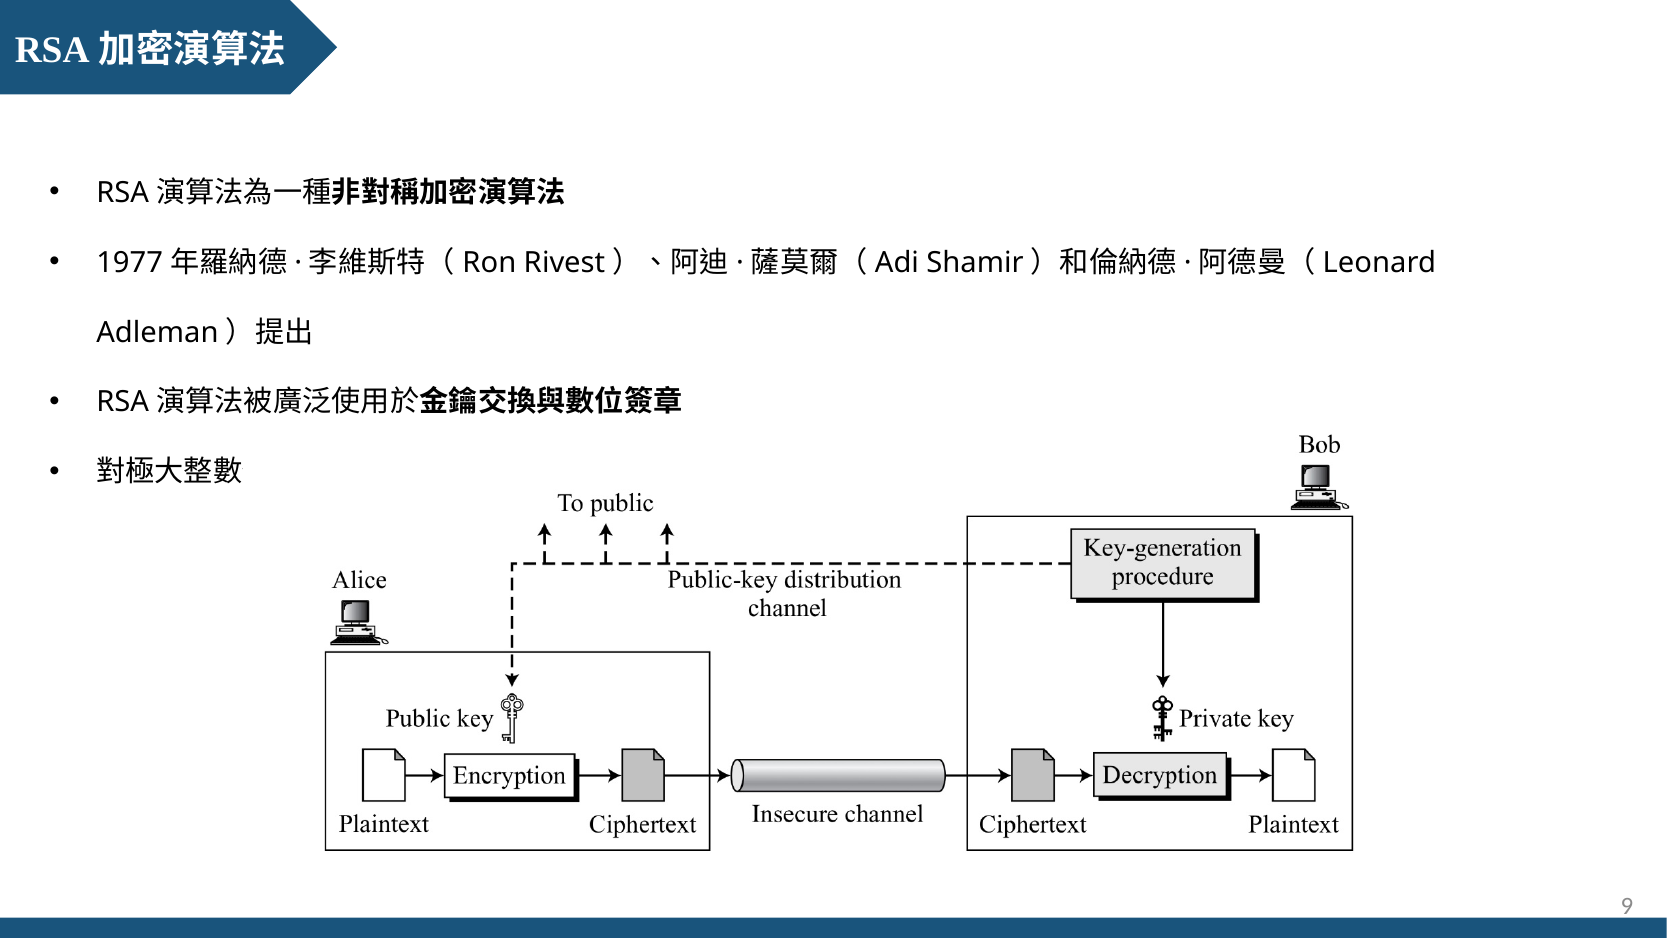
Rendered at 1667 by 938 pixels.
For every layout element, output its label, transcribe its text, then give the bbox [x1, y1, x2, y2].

slide_number 8 [1259, 879, 1649, 930]
text_box RSA演算法為一種非對稱加密演算法 1977年羅納德·李維斯特（Ron Rivest）、阿迪·薩莫爾（Adi Shamir）和倫納德·阿德曼（Leonard Adleman）提出 RSA演算法被廣泛使用於金鑰交換與數位簽章 對極大整數做因數分解的難度決定了 RSA 演算法的可靠性 [34, 130, 1594, 496]
text_box RSA加密演算法 [0, 0, 340, 97]
picture [242, 422, 1425, 854]
text_box [0, 915, 1667, 938]
